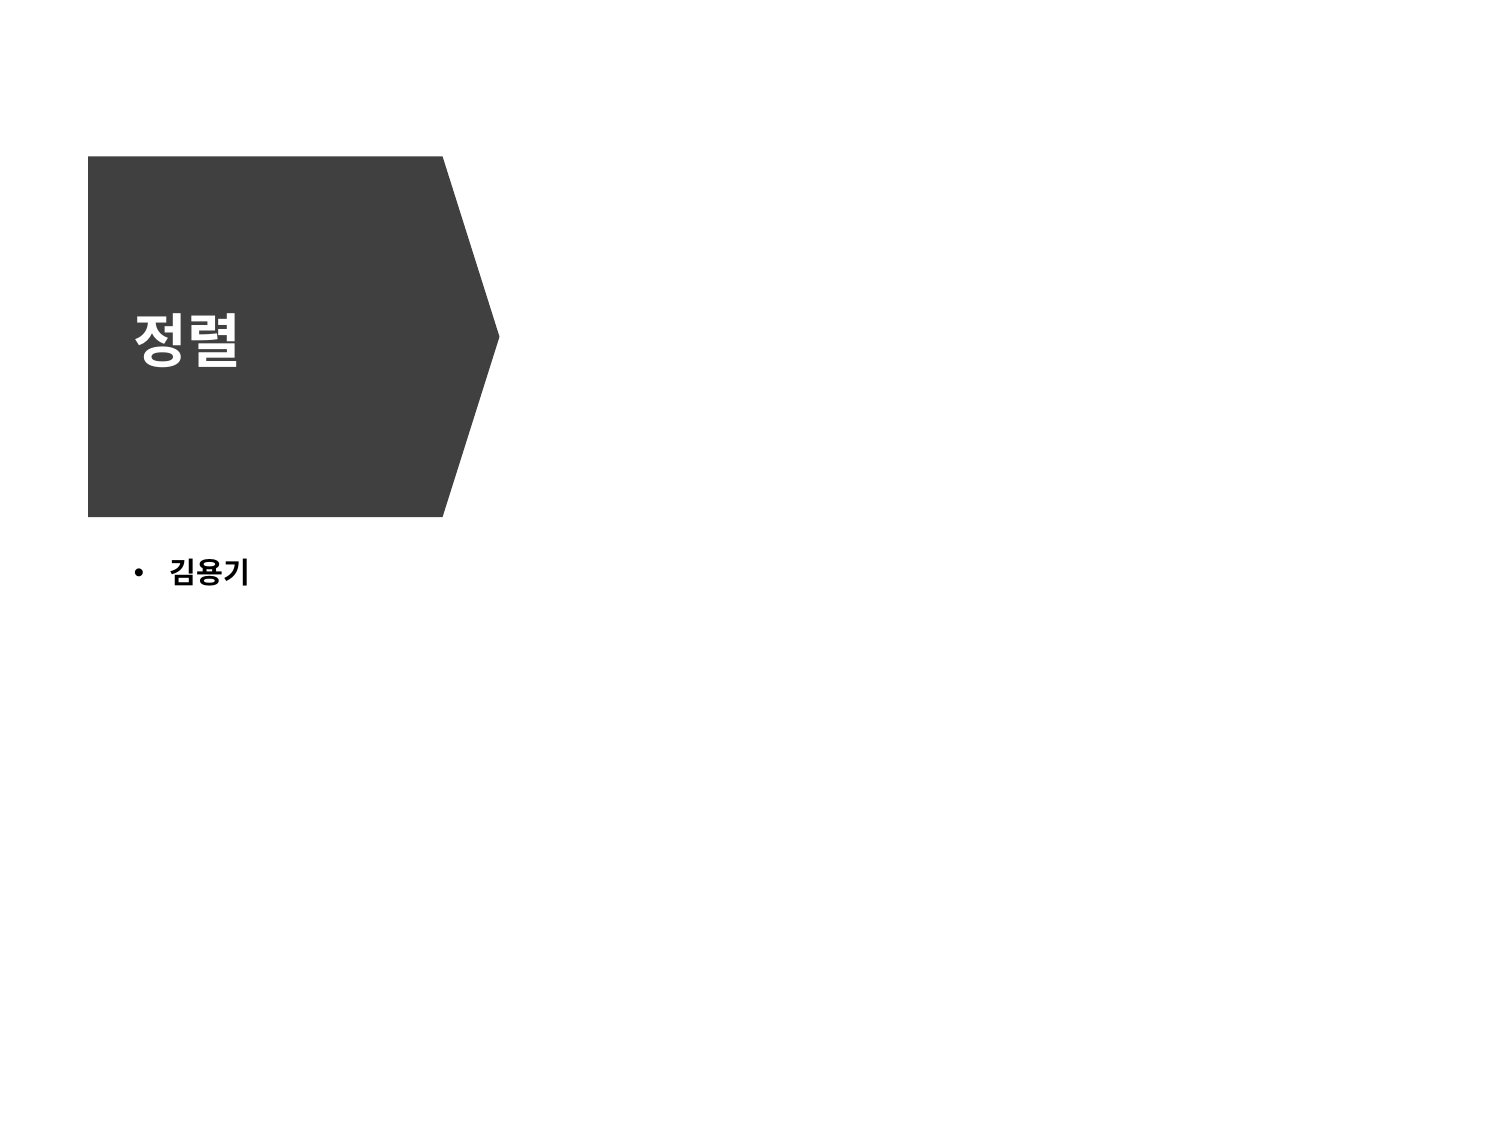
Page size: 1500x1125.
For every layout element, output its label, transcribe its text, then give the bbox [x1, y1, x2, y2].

text_box 김용기 [118, 550, 448, 949]
text_box [87, 155, 501, 519]
title 정렬 [118, 197, 448, 490]
